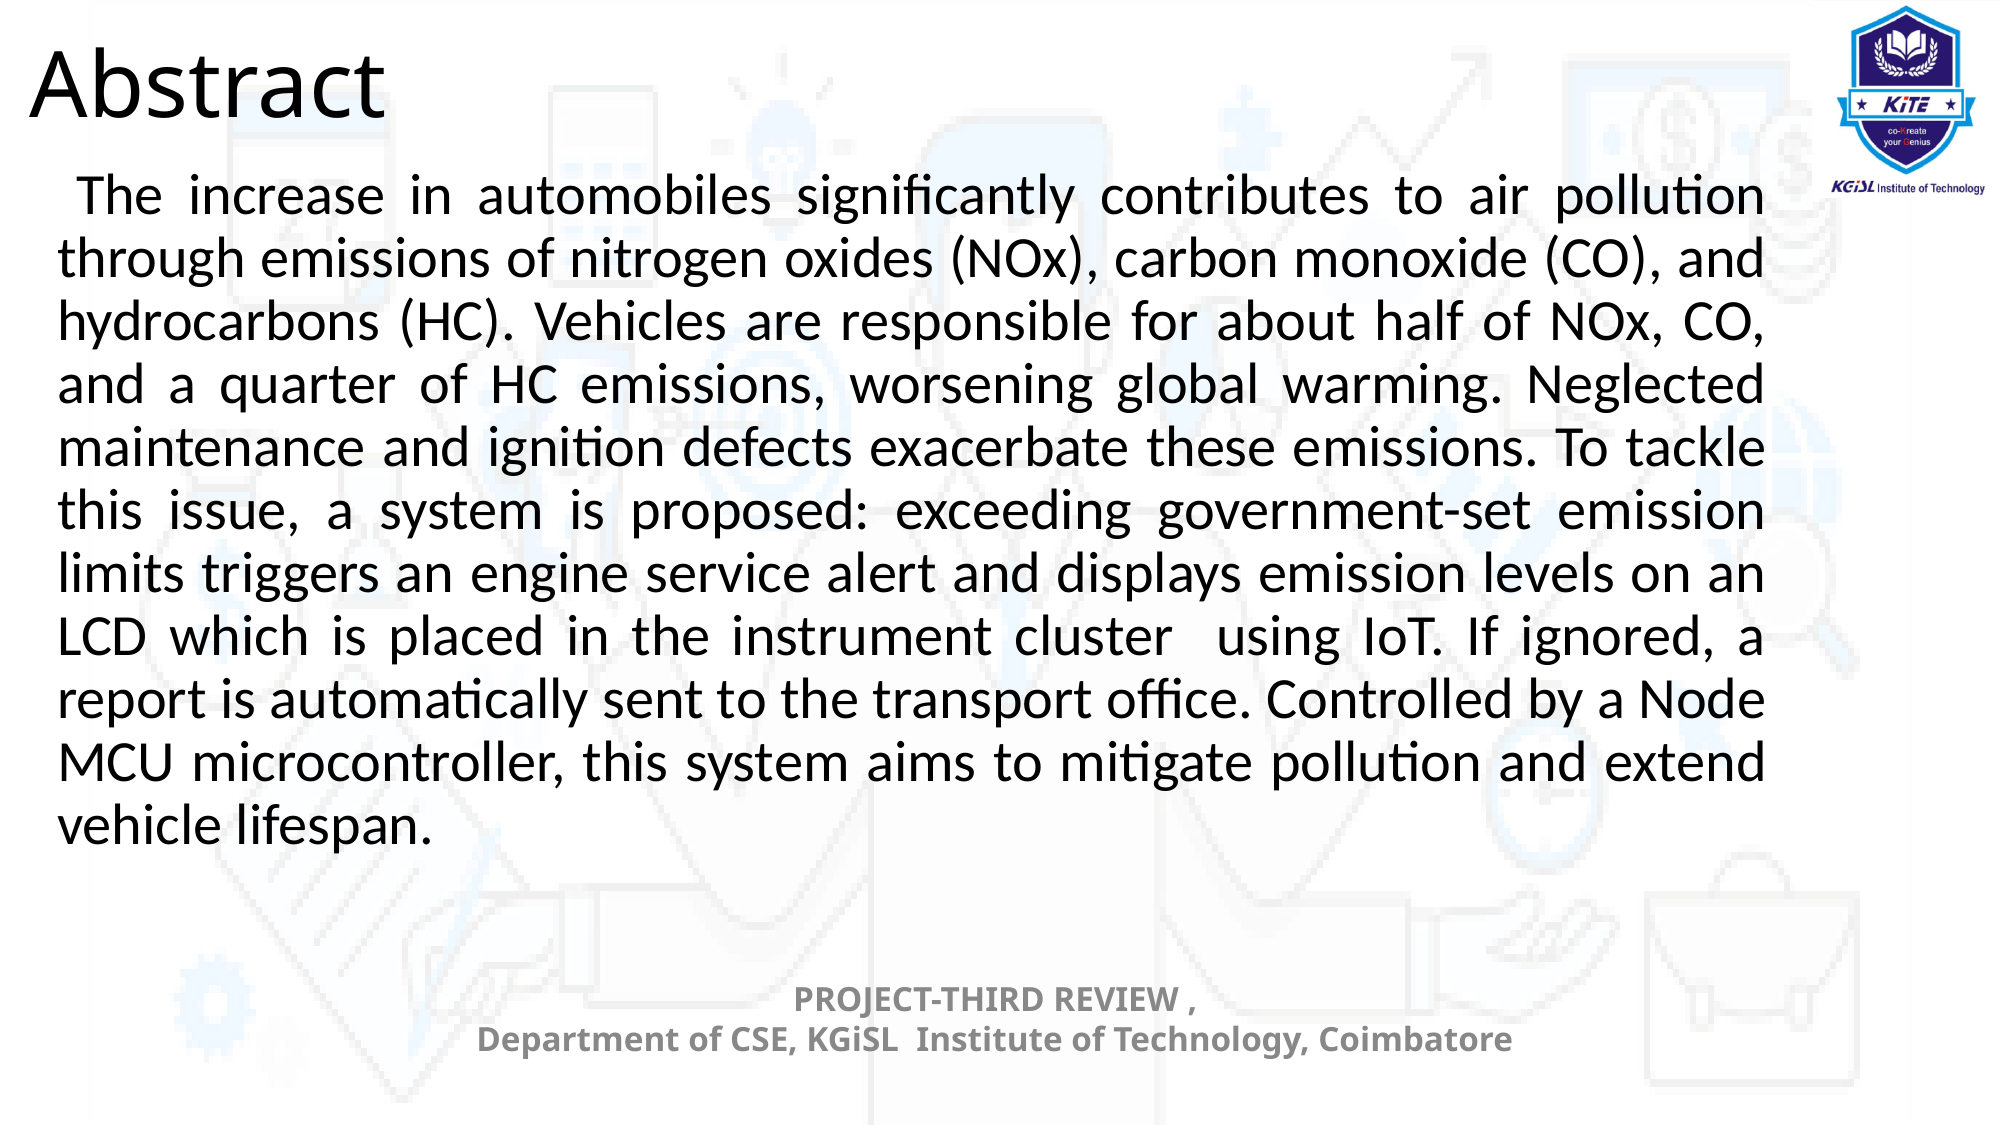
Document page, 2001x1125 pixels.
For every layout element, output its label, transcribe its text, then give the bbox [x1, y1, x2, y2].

picture [1812, 0, 2000, 198]
list The increase in automobiles significantly contributes to air pollution through emissions of nitrogen oxides (NOx), carbon monoxide (CO), and hydrocarbons (HC). Vehicles are responsible for about half of NOx, CO, and a quarter of HC emissions, worsening global warming. Neglected maintenance and ignition defects exacerbate these emissions. To tackle this issue, a system is proposed: exceeding government-set emission limits triggers an engine service alert and displays emission levels on an LCD which is placed in the instrument cluster using IoT. If ignored, a report is automatically sent to the transport office. Controlled by a Node MCU microcontroller, this system aims to mitigate pollution and extend vehicle lifespan. [49, 156, 1776, 1019]
text_box PROJECT-THIRD REVIEW , Department of CSE, KGiSL Institute of Technology, Coimbatore [452, 1019, 1548, 1066]
title Abstract [21, 17, 1748, 158]
